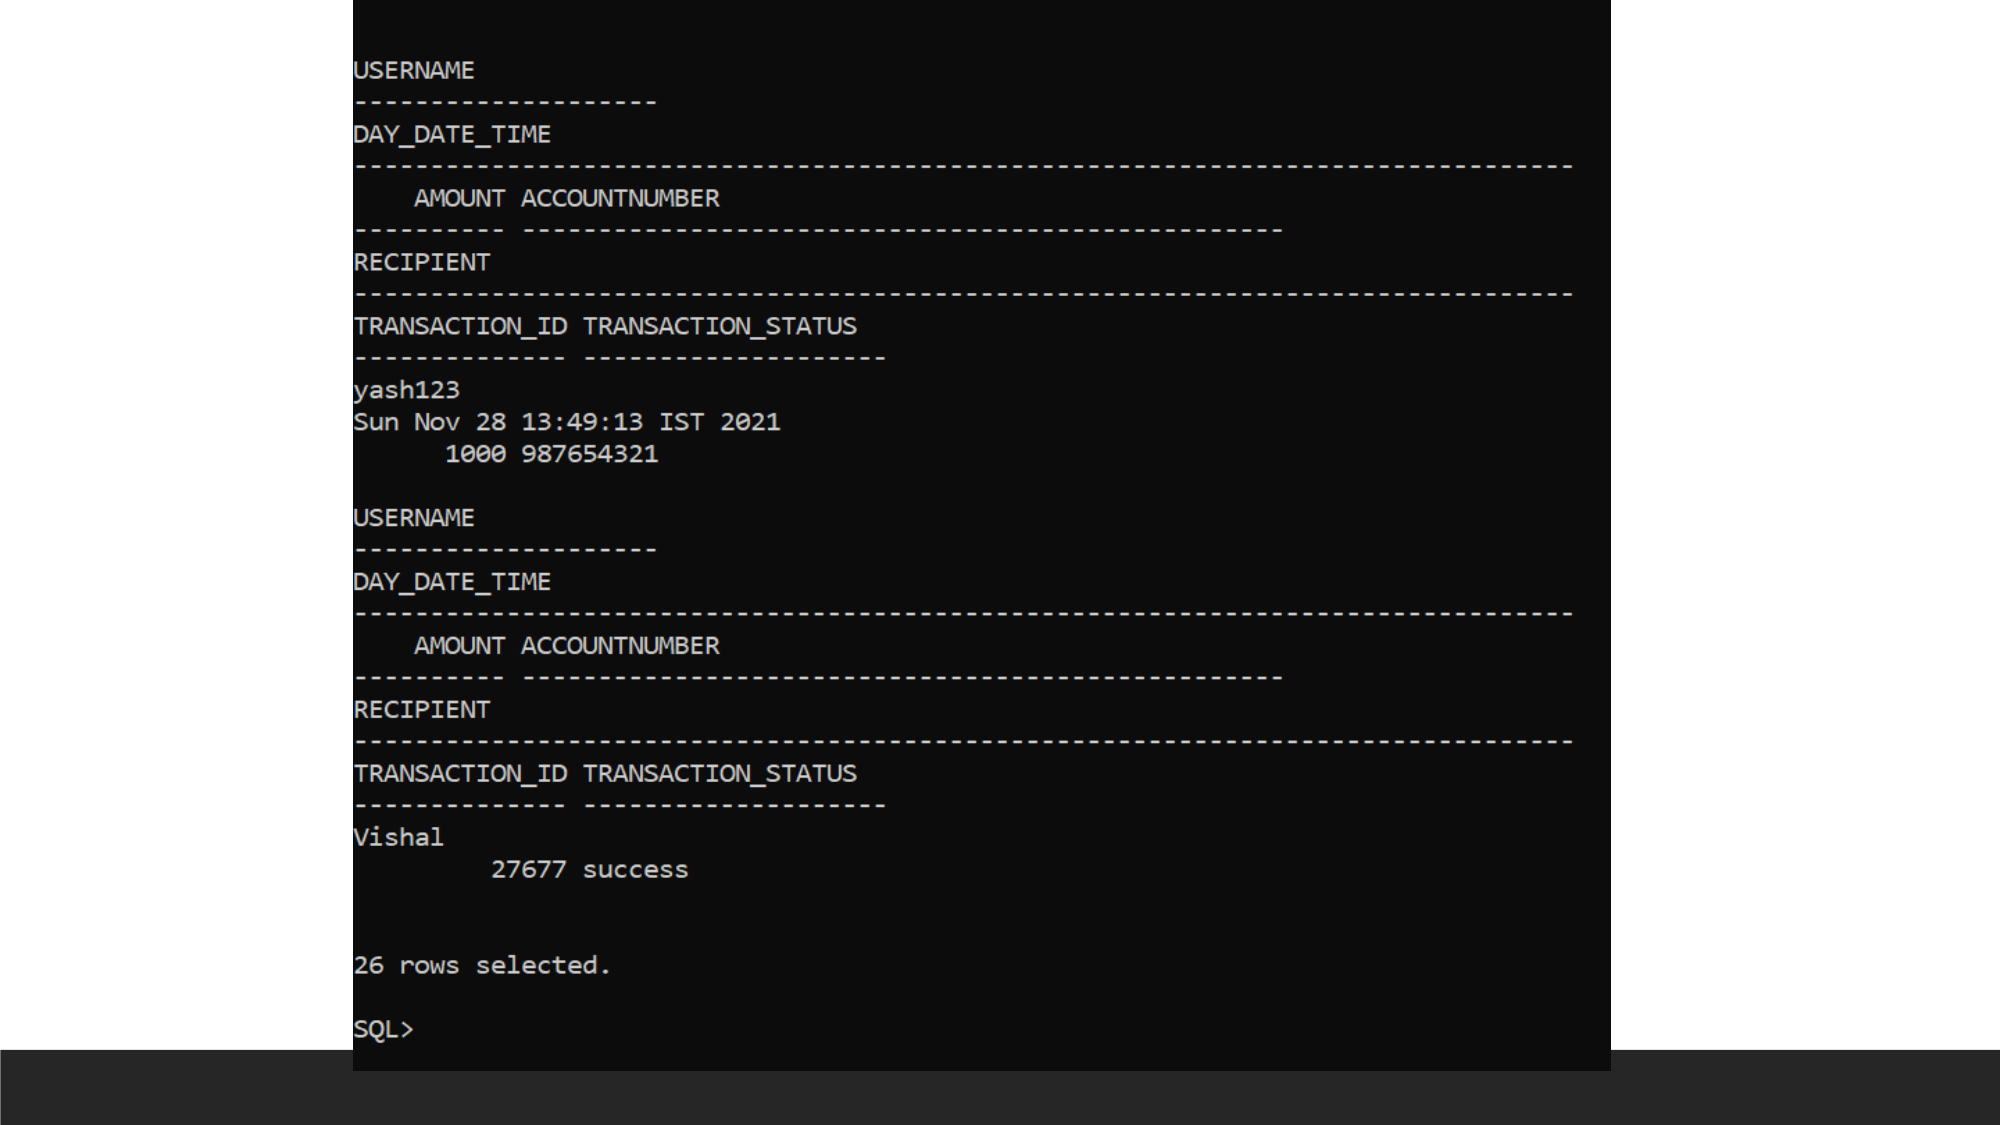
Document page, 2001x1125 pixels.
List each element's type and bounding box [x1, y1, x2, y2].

picture [352, 0, 1612, 1071]
